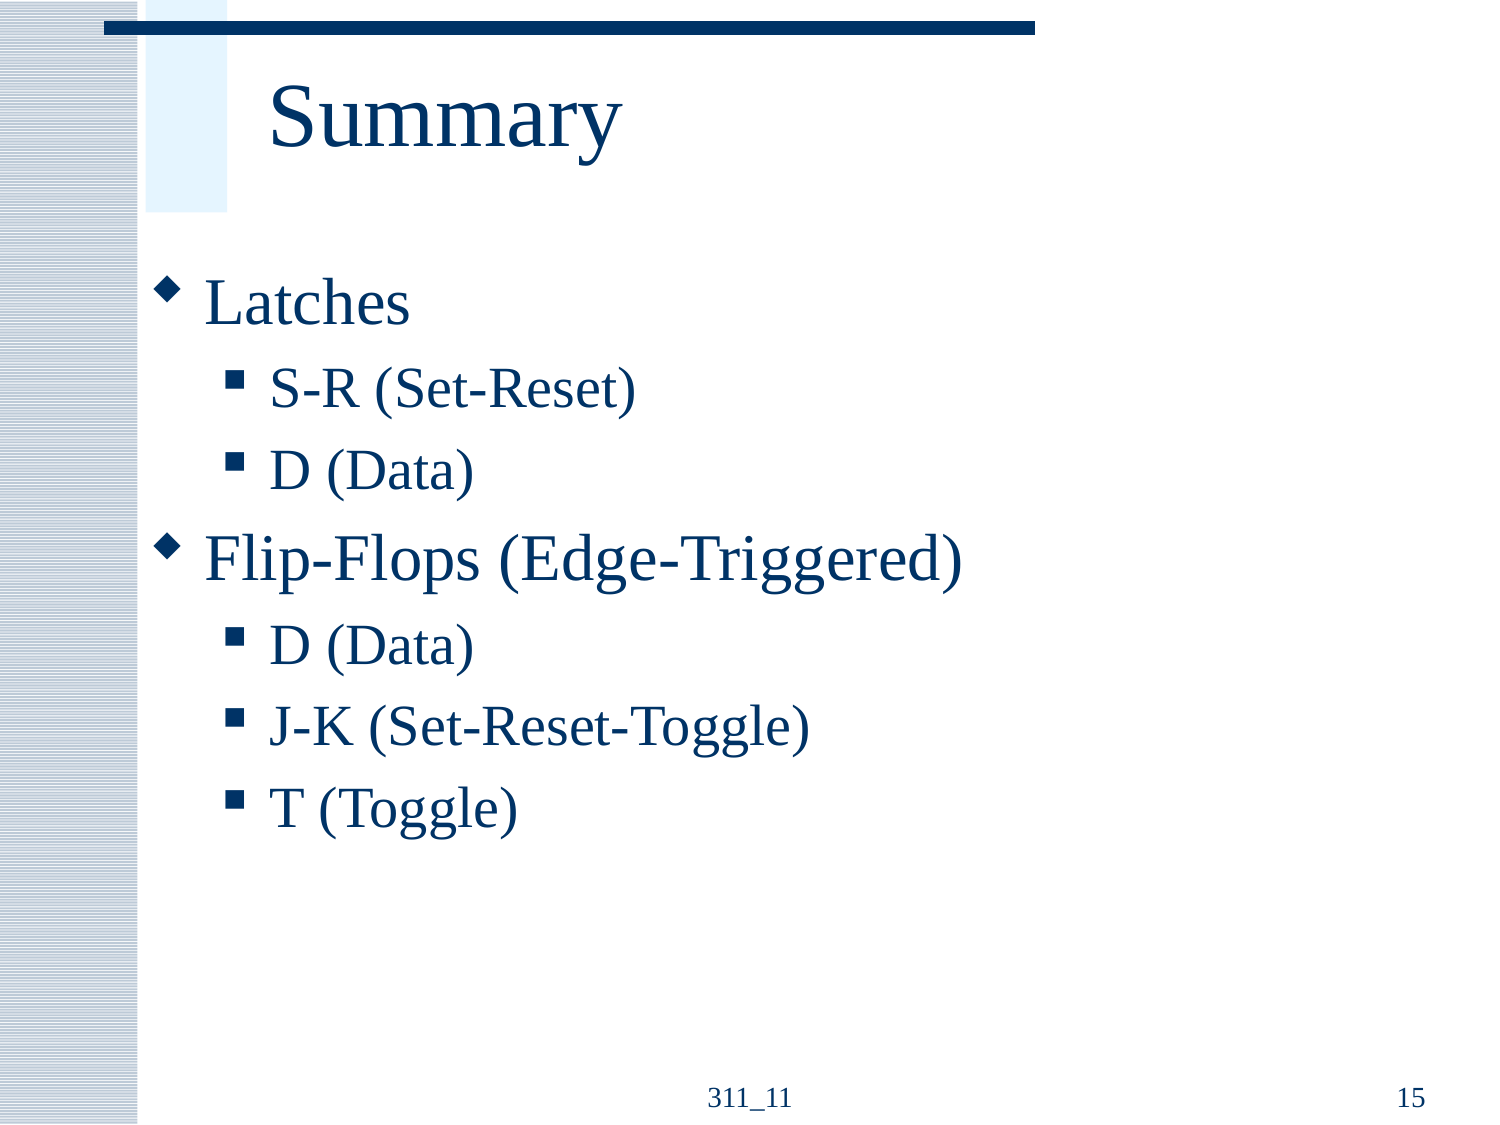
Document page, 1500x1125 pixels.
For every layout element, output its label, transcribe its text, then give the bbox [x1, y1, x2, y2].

title Summary [251, 24, 1463, 213]
footer 311_11 [612, 1045, 888, 1122]
list Latches S-R (Set-Reset) D (Data) Flip-Flops (Edge-Triggered) D (Data) J-K (Set-Reset-Toggle) T (Toggle) [132, 249, 1439, 1001]
slide_number 15 [1080, 1045, 1442, 1122]
